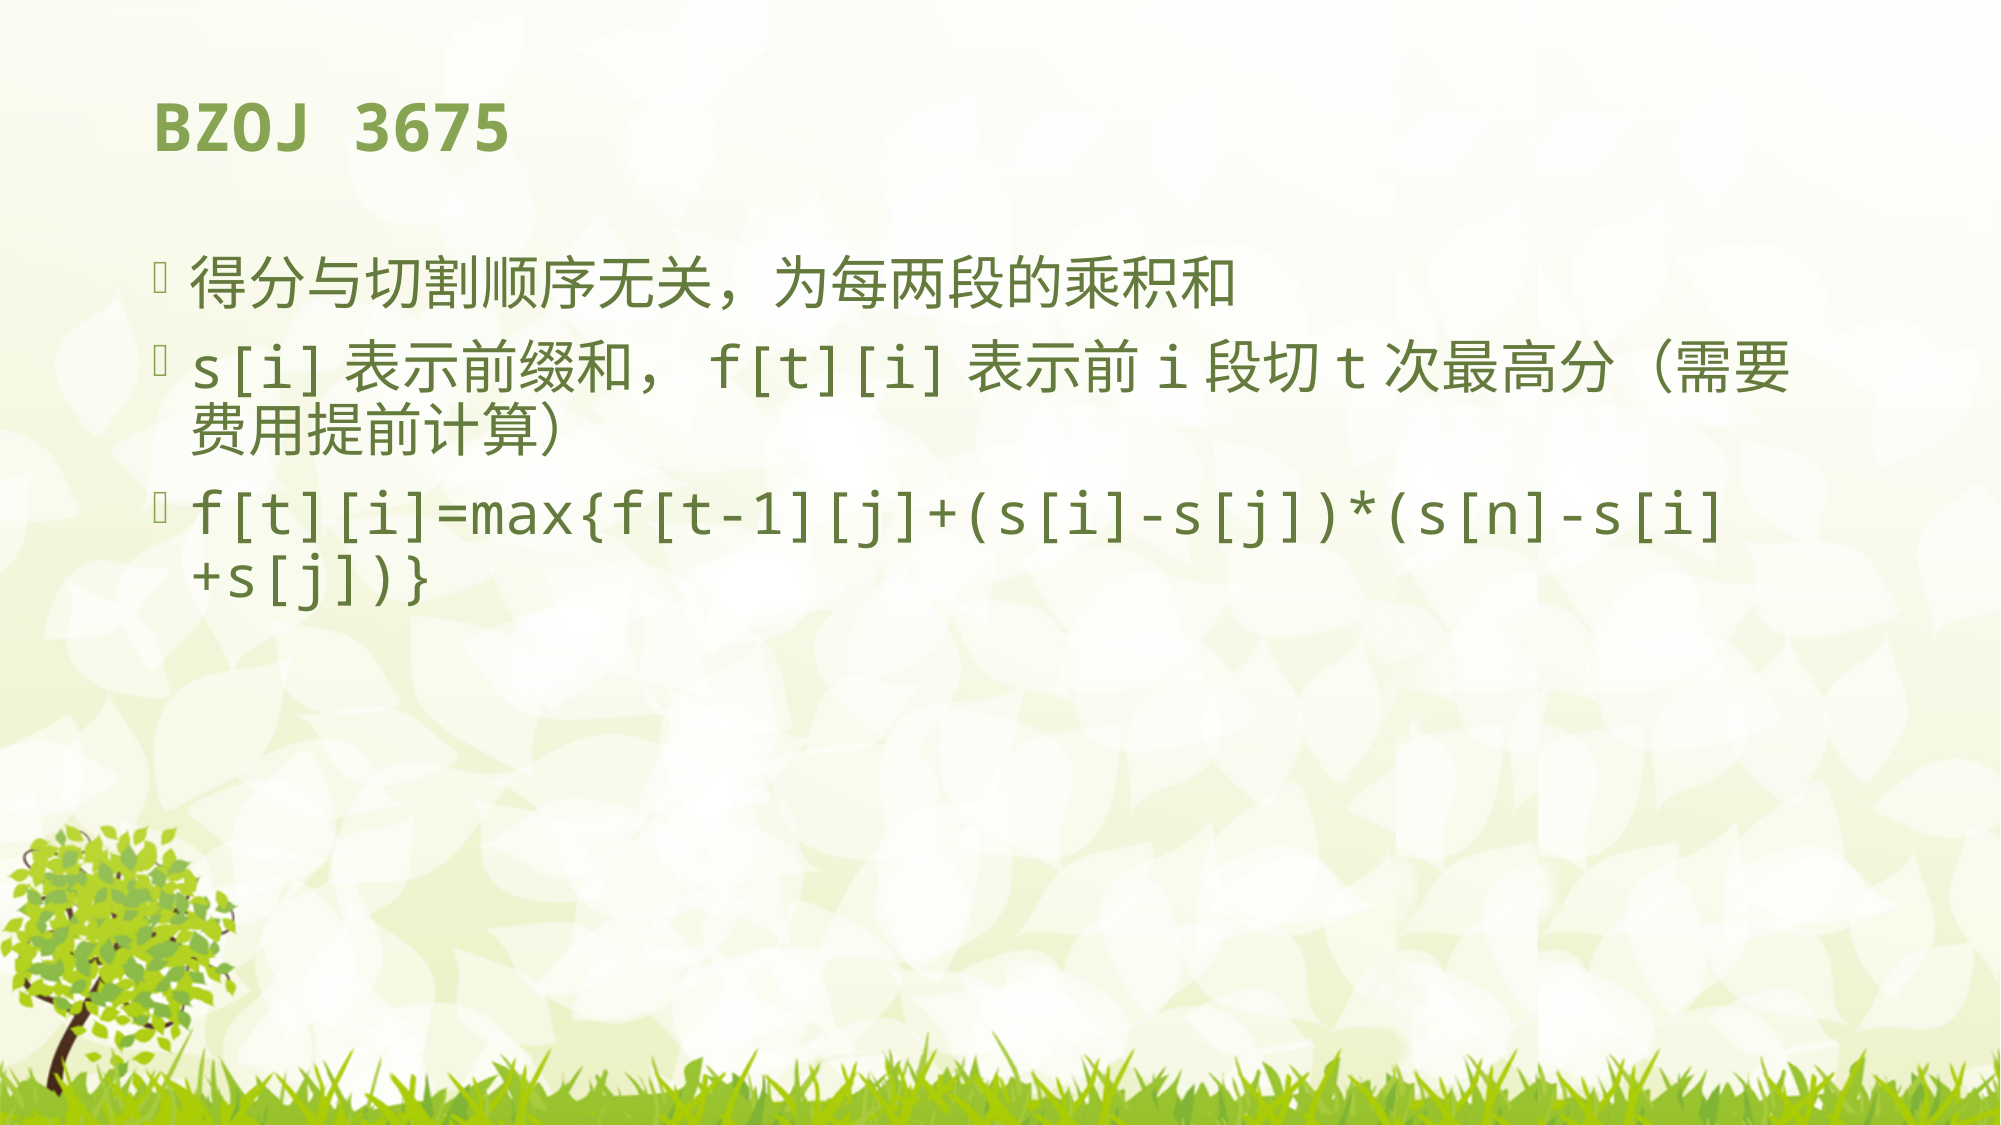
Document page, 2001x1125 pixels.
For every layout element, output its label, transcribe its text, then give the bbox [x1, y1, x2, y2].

list 得分与切割顺序无关，为每两段的乘积和 s[i]表示前缀和，f[t][i]表示前i段切t次最高分（需要费用提前计算） f[t][i]=max{f[t-1][j]+(s[i]-s[j])*(s[n]-s[i]+s[j])} [137, 246, 1863, 1034]
title BZOJ 3675 [137, 59, 1863, 200]
picture [0, 0, 2001, 1125]
